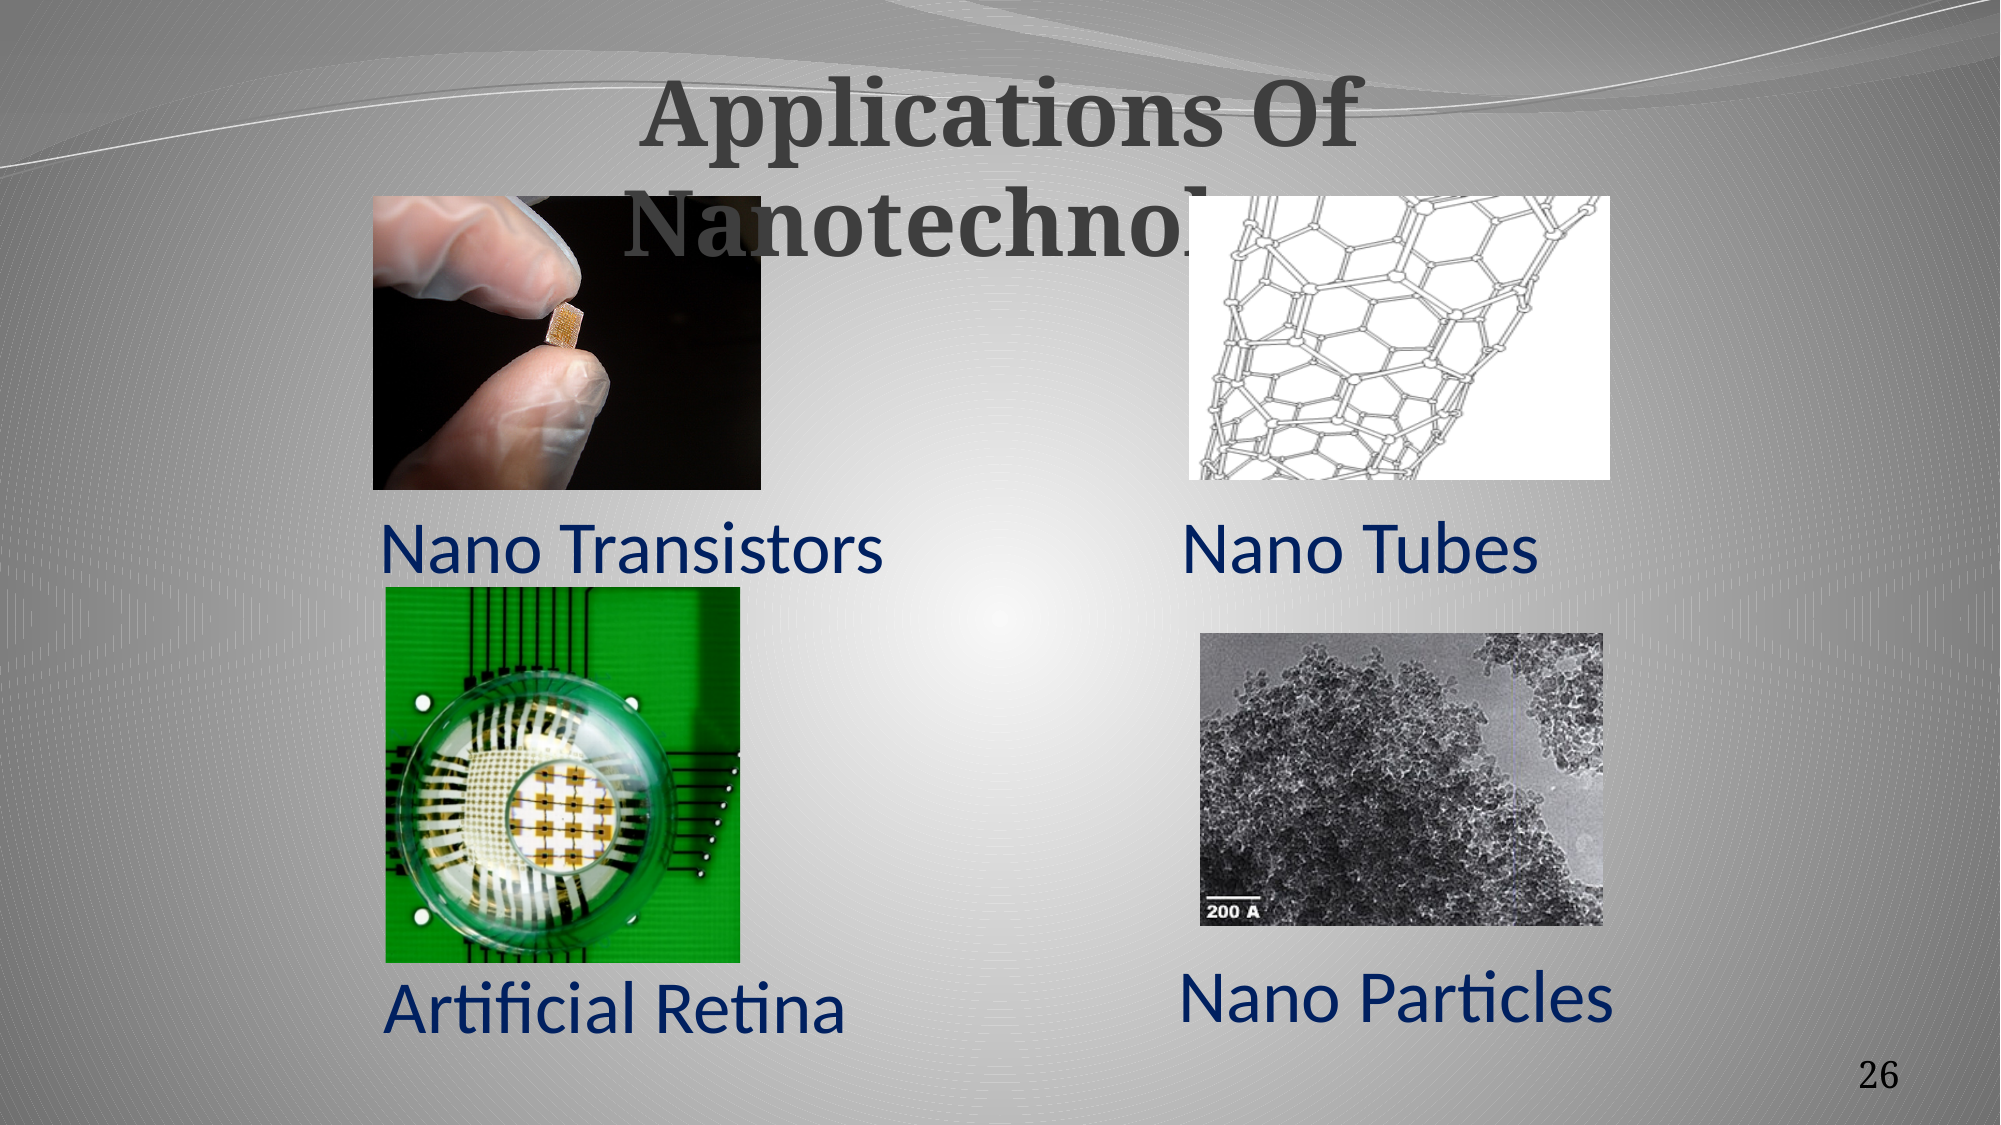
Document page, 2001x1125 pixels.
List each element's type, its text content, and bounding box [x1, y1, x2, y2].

text_box Nano Particles [1088, 940, 1631, 1046]
text_box Nano Transistors [364, 491, 900, 597]
list [303, 185, 1697, 965]
text_box Applications Of Nanotechnology [249, 46, 1750, 185]
picture [385, 586, 741, 963]
text_box Nano Tubes [1166, 491, 1555, 597]
text_box Artificial Retina [294, 950, 864, 1056]
slide_number 26 [1733, 1042, 1900, 1103]
picture [1188, 196, 1610, 481]
picture [1200, 633, 1603, 926]
picture [373, 196, 761, 490]
